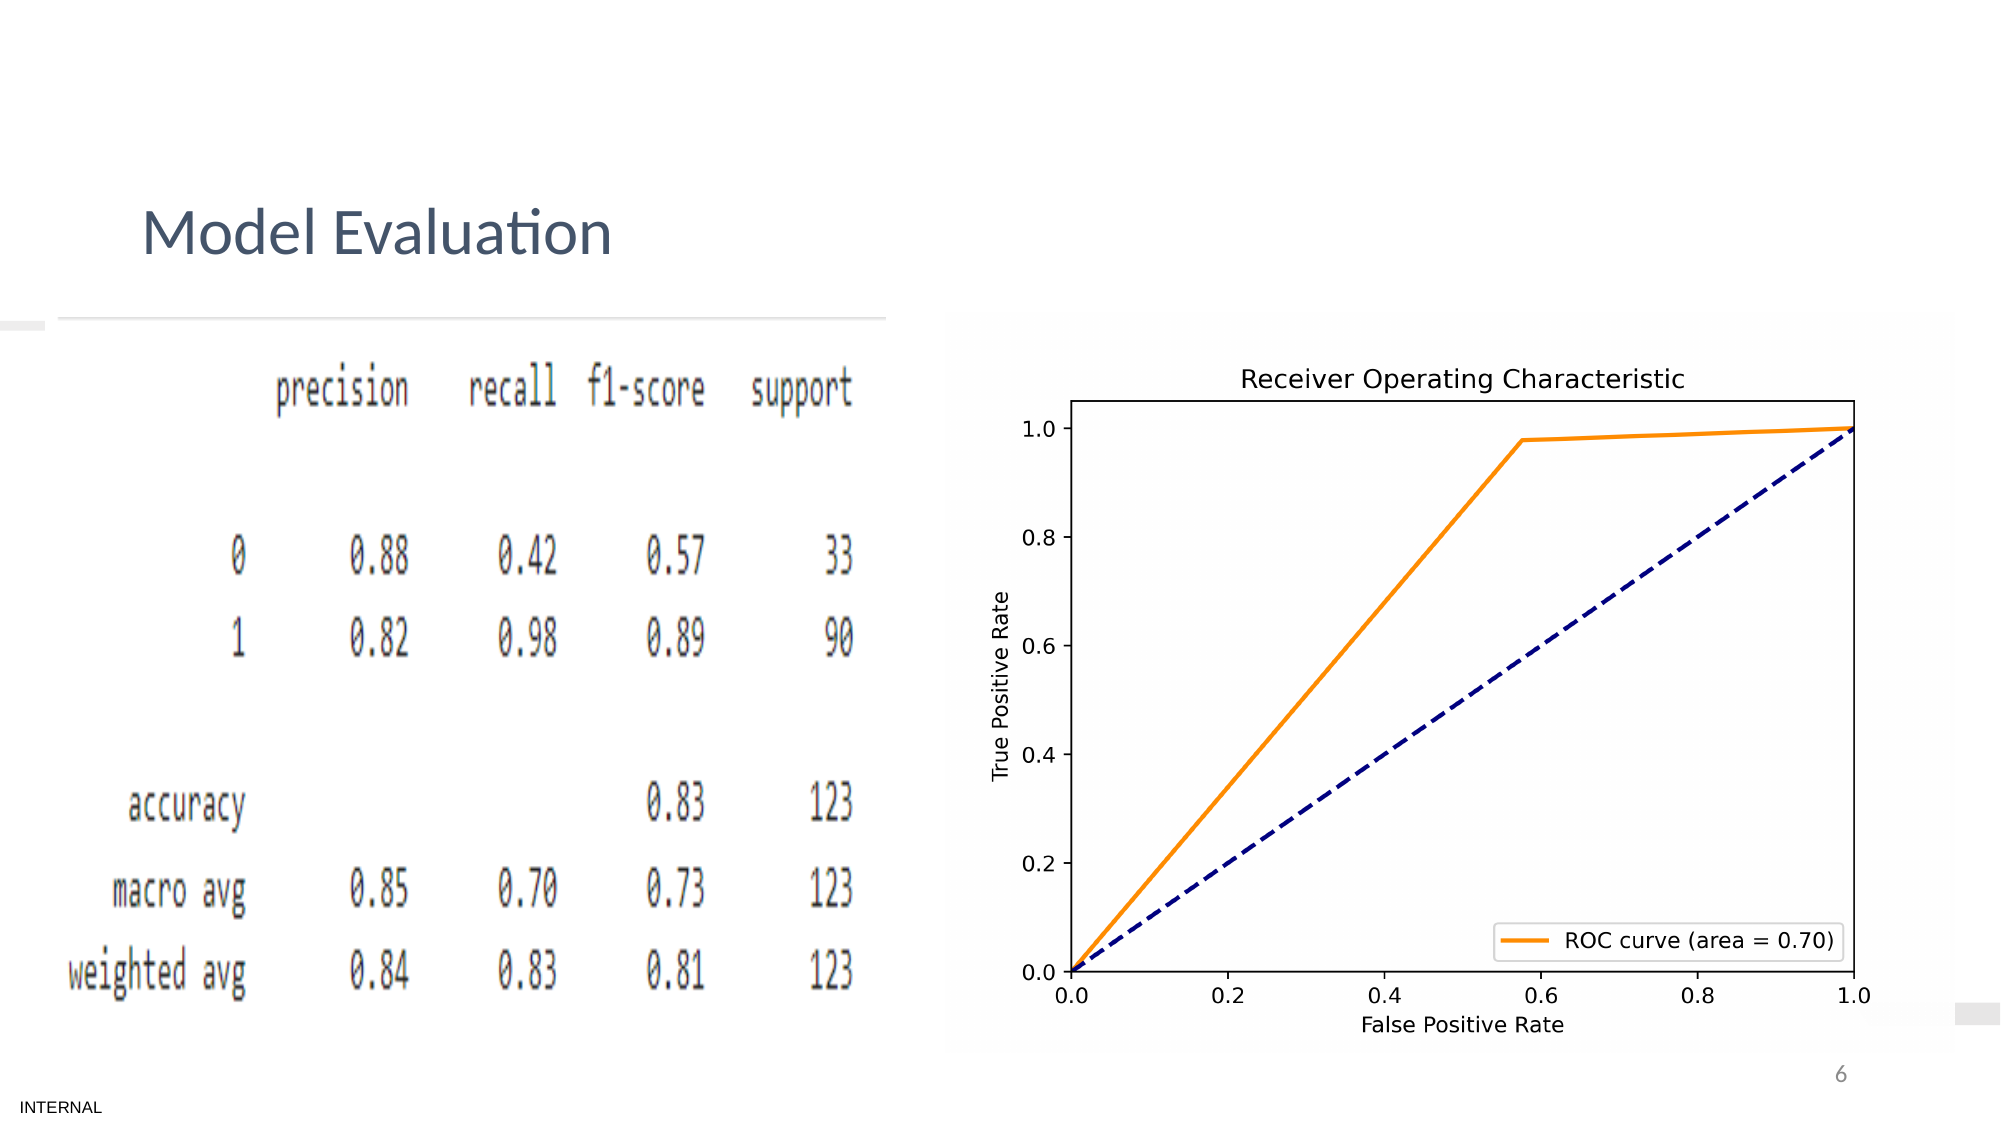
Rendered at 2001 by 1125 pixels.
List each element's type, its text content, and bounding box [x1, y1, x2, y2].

slide_number 6 [1412, 1053, 1863, 1103]
picture [45, 317, 886, 1053]
picture [945, 312, 1955, 1053]
title TEXT LAYOUT 1 [126, 169, 957, 298]
list Model Evaluation [126, 189, 853, 298]
